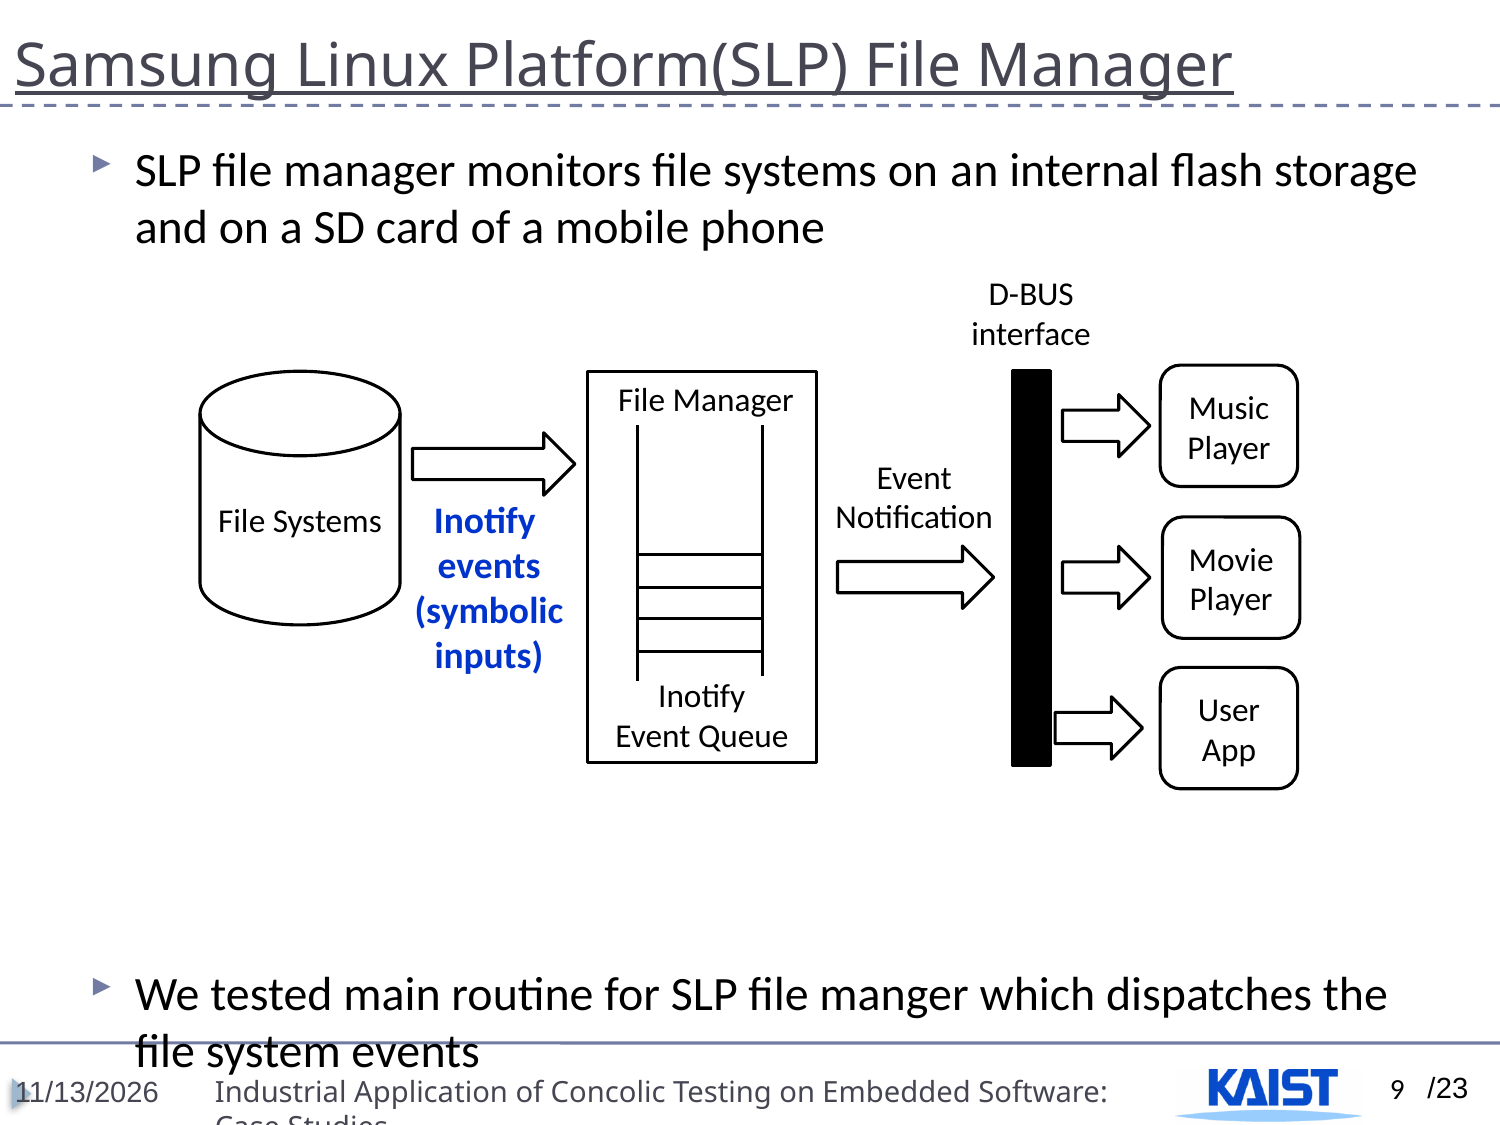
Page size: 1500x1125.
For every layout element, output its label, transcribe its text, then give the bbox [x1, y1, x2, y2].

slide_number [0, 1066, 200, 1115]
title Samsung Linux Platform(SLP) File Manager [0, 24, 1500, 106]
footer Industrial Application of Concolic Testing on Embedded Software: Case Studies [200, 1066, 1175, 1115]
list SLP file manager monitors file systems on an internal flash storage and on a SD card of a mobile phone We tested main routine for SLP file manger which dispatches the file system events [75, 131, 1438, 1038]
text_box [199, 264, 1301, 789]
slide_number 9 [1374, 1062, 1450, 1111]
picture [1175, 1069, 1364, 1125]
